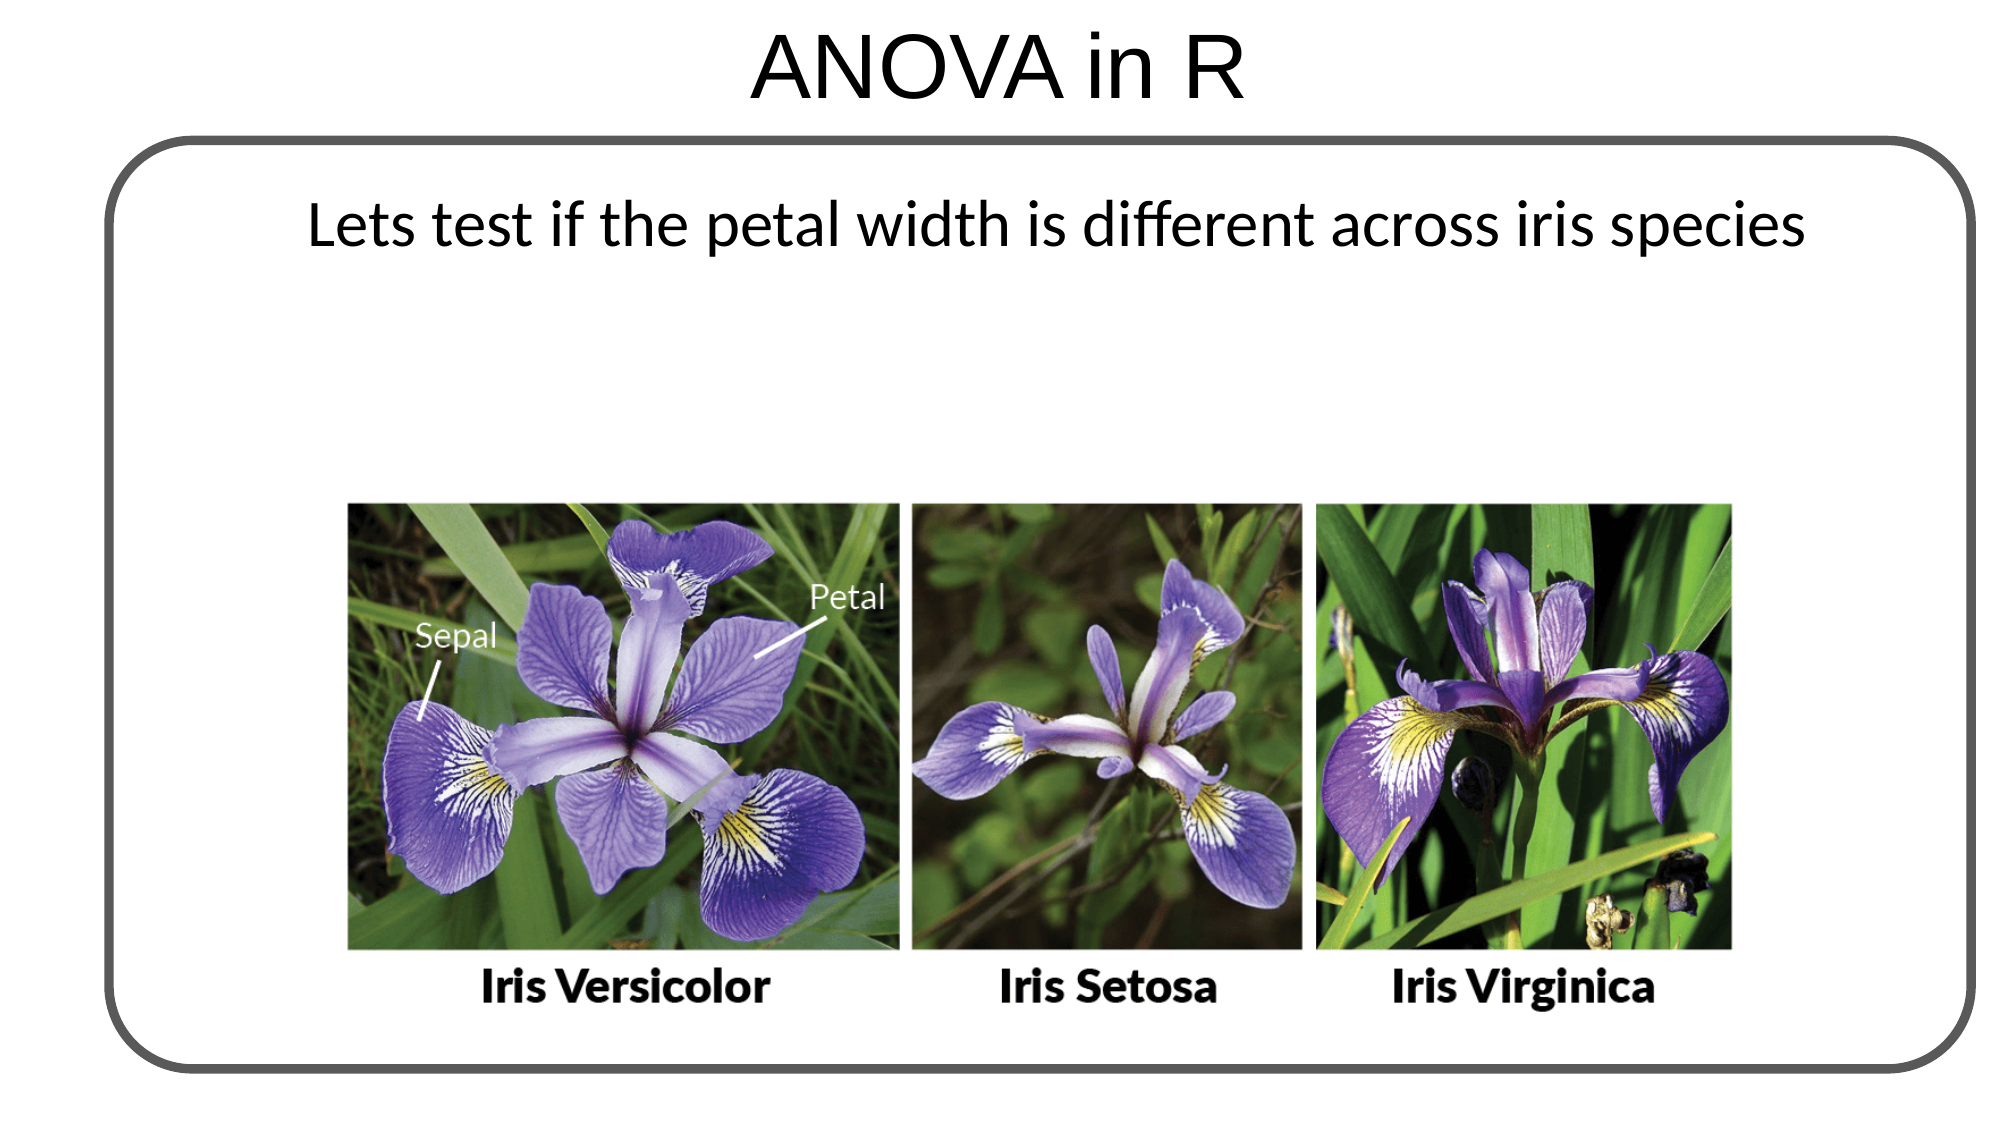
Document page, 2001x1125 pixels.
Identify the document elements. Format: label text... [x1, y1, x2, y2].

text_box ANOVA in R [0, 0, 2000, 125]
text_box [107, 139, 1973, 1070]
text_box Lets test if the petal width is different across iris species [292, 172, 1823, 348]
picture [317, 481, 1763, 1022]
